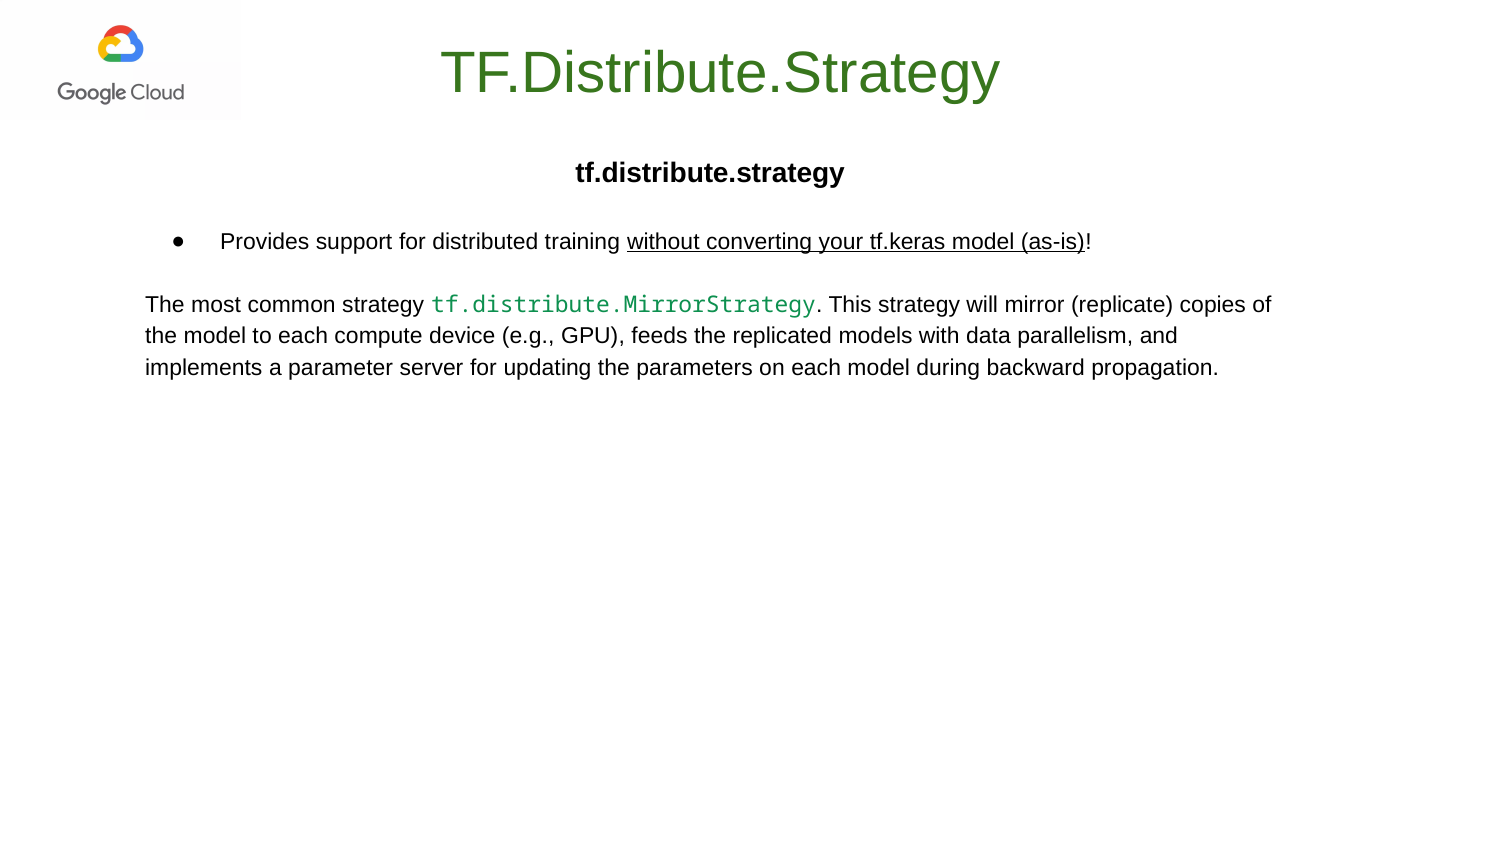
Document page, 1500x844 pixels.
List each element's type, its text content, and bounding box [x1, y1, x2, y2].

text_box tf.distribute.strategy Provides support for distributed training without converting your tf.keras model (as-is)! The most common strategy tf.distribute.MirrorStrategy. This strategy will mirror (replicate) copies of the model to each compute device (e.g., GPU), feeds the replicated models with data parallelism, and implements a parameter server for updating the parameters on each model during backward propagation. [130, 139, 1291, 732]
picture [0, 0, 241, 121]
subtitle TF.Distribute.Strategy [22, 19, 1420, 150]
